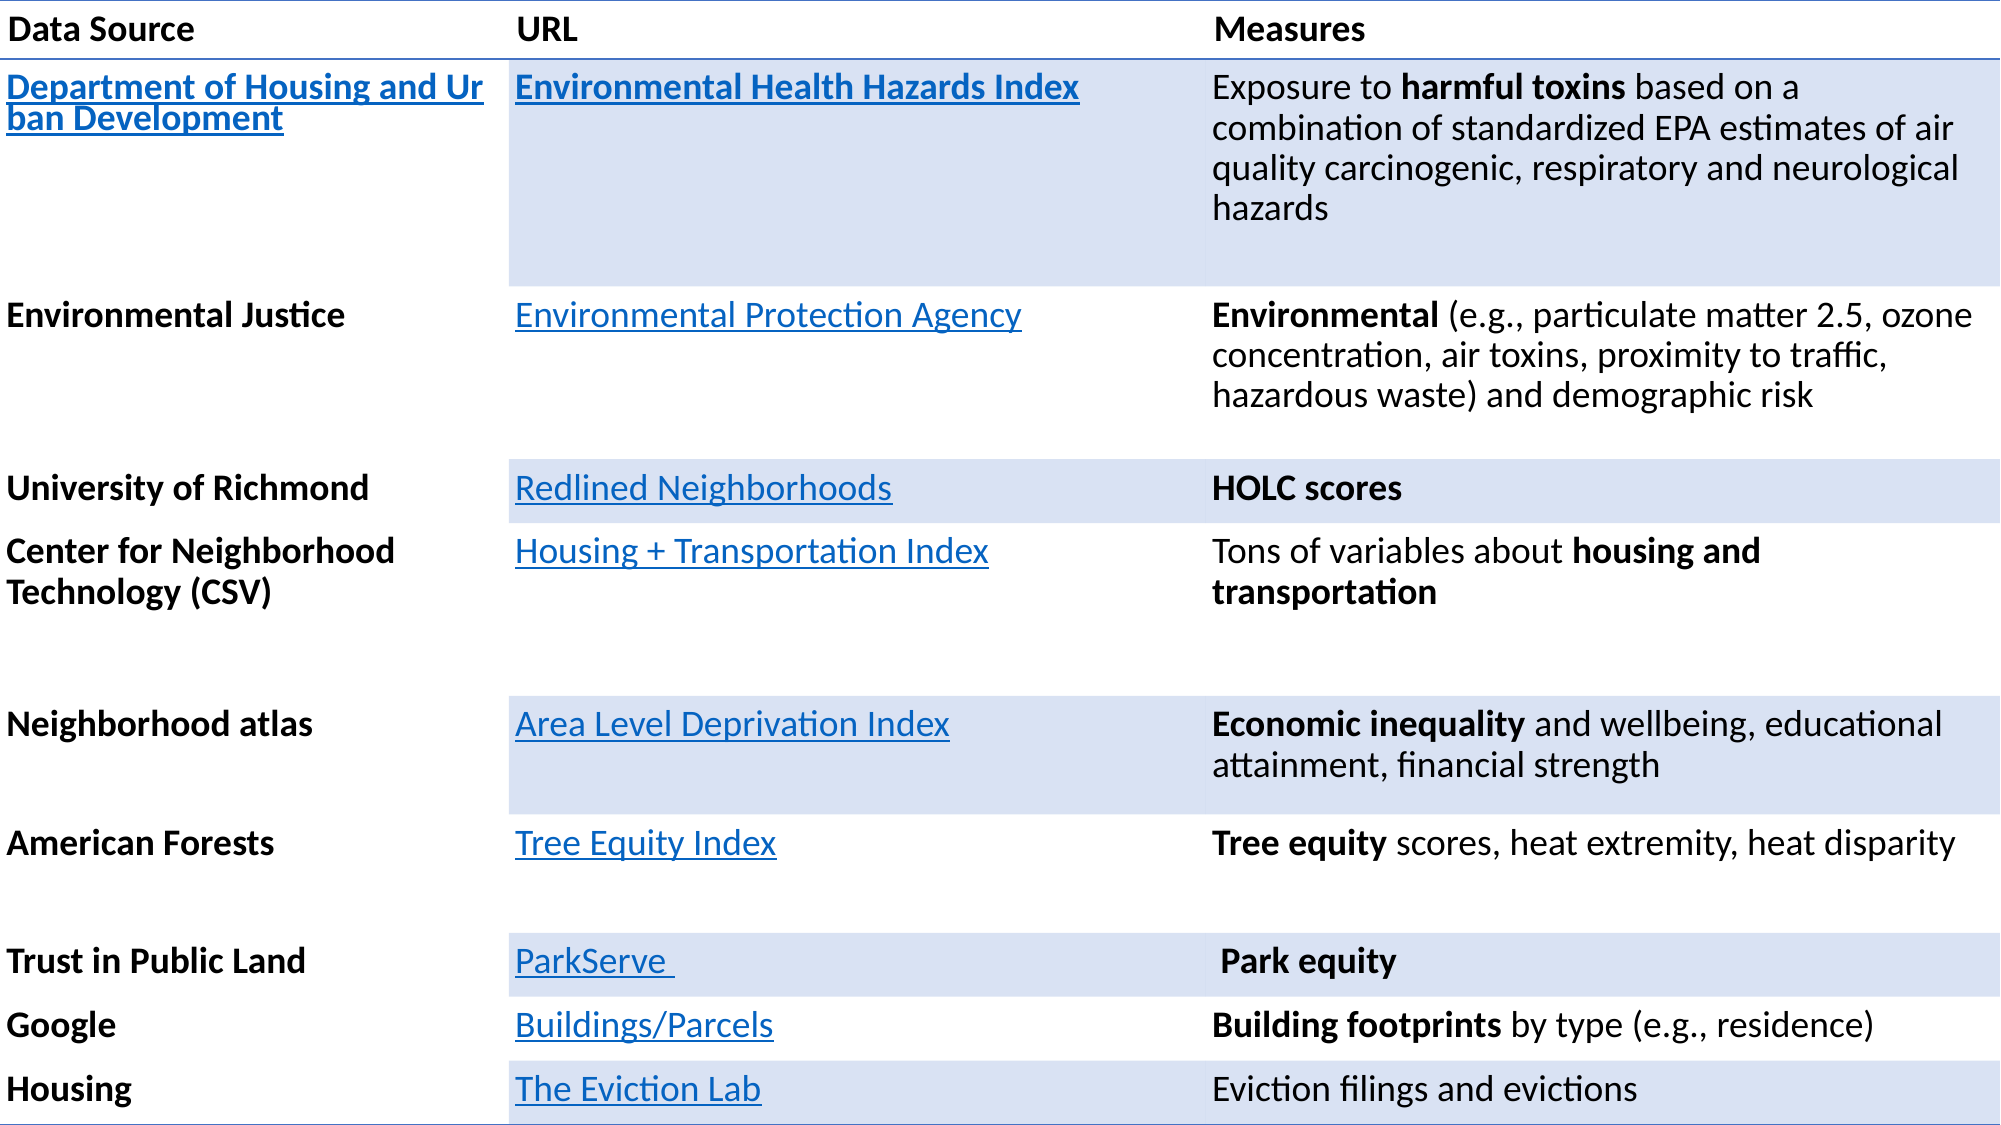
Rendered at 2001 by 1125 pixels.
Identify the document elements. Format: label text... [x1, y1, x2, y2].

table_header Data Source [0, 1, 509, 58]
table_cell Building footprints by type (e.g., residence) [1206, 997, 2000, 1061]
table_cell Environmental Protection Agency [509, 286, 1206, 459]
table_cell Economic inequality and wellbeing, educational attainment, financial strength [1206, 696, 2000, 814]
table_cell ParkServe [509, 933, 1206, 997]
table_cell Area Level Deprivation Index [509, 696, 1206, 814]
table_cell Buildings/Parcels [509, 997, 1206, 1061]
table_cell Tree equity scores, heat extremity, heat disparity [1206, 814, 2000, 933]
table_cell Google [0, 997, 509, 1061]
table_cell Neighborhood atlas [0, 696, 509, 814]
table_header Measures [1206, 1, 2000, 58]
table_cell Trust in Public Land [0, 933, 509, 997]
table_header URL [509, 1, 1206, 58]
table_cell Tree Equity Index [509, 814, 1206, 933]
table_cell Environmental (e.g., particulate matter 2.5, ozone concentration, air toxins, proximity to traffic, hazardous waste) and demographic risk [1206, 286, 2000, 459]
table_cell Department of Housing and Urban Development [0, 60, 509, 286]
table_cell Exposure to harmful toxins based on a combination of standardized EPA estimates of air quality carcinogenic, respiratory and neurological hazards [1206, 60, 2000, 286]
table_cell Housing [0, 1061, 509, 1124]
table_cell Environmental Health Hazards Index [509, 60, 1206, 286]
table_cell Tons of variables about housing and transportation [1206, 523, 2000, 696]
table_cell Redlined Neighborhoods [509, 459, 1206, 523]
table_cell HOLC scores [1206, 459, 2000, 523]
table_cell Eviction filings and evictions [1206, 1061, 2000, 1124]
table_cell Environmental Justice [0, 286, 509, 459]
table_cell American Forests [0, 814, 509, 933]
table_cell Park equity [1206, 933, 2000, 997]
table_cell University of Richmond [0, 459, 509, 523]
table_cell Center for Neighborhood Technology (CSV) [0, 523, 509, 696]
table_cell The Eviction Lab [509, 1061, 1206, 1124]
table_cell Housing + Transportation Index [509, 523, 1206, 696]
